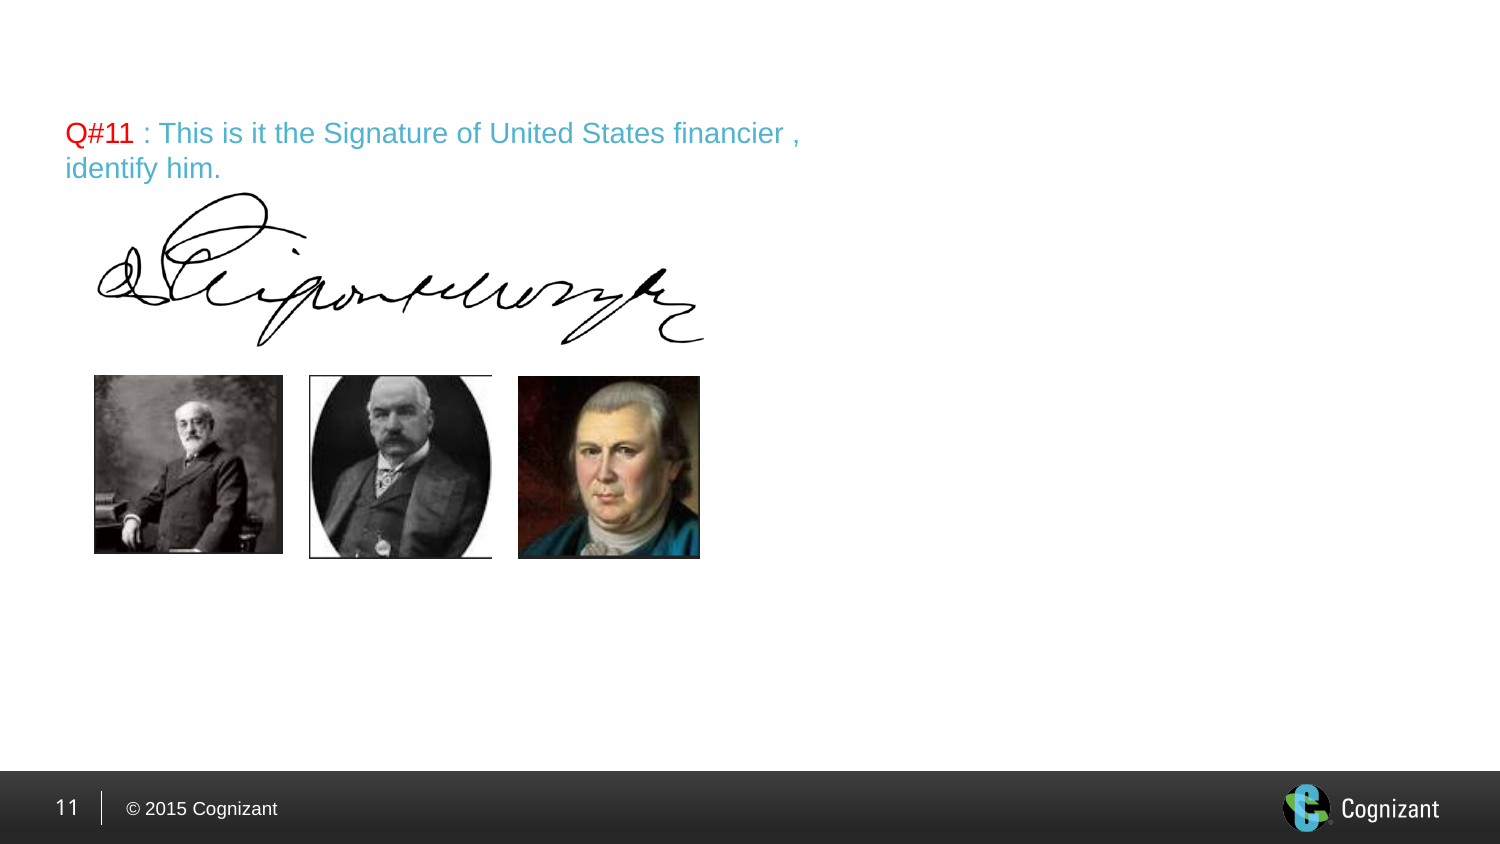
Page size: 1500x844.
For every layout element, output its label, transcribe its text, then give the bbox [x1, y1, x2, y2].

slide_number 11 [6, 777, 95, 840]
picture [518, 376, 701, 559]
picture [94, 375, 283, 554]
text_box Q#11 : This is it the Signature of United States financier , identify him. [50, 106, 889, 192]
picture [309, 375, 492, 559]
picture [95, 191, 706, 349]
picture [1283, 784, 1439, 832]
